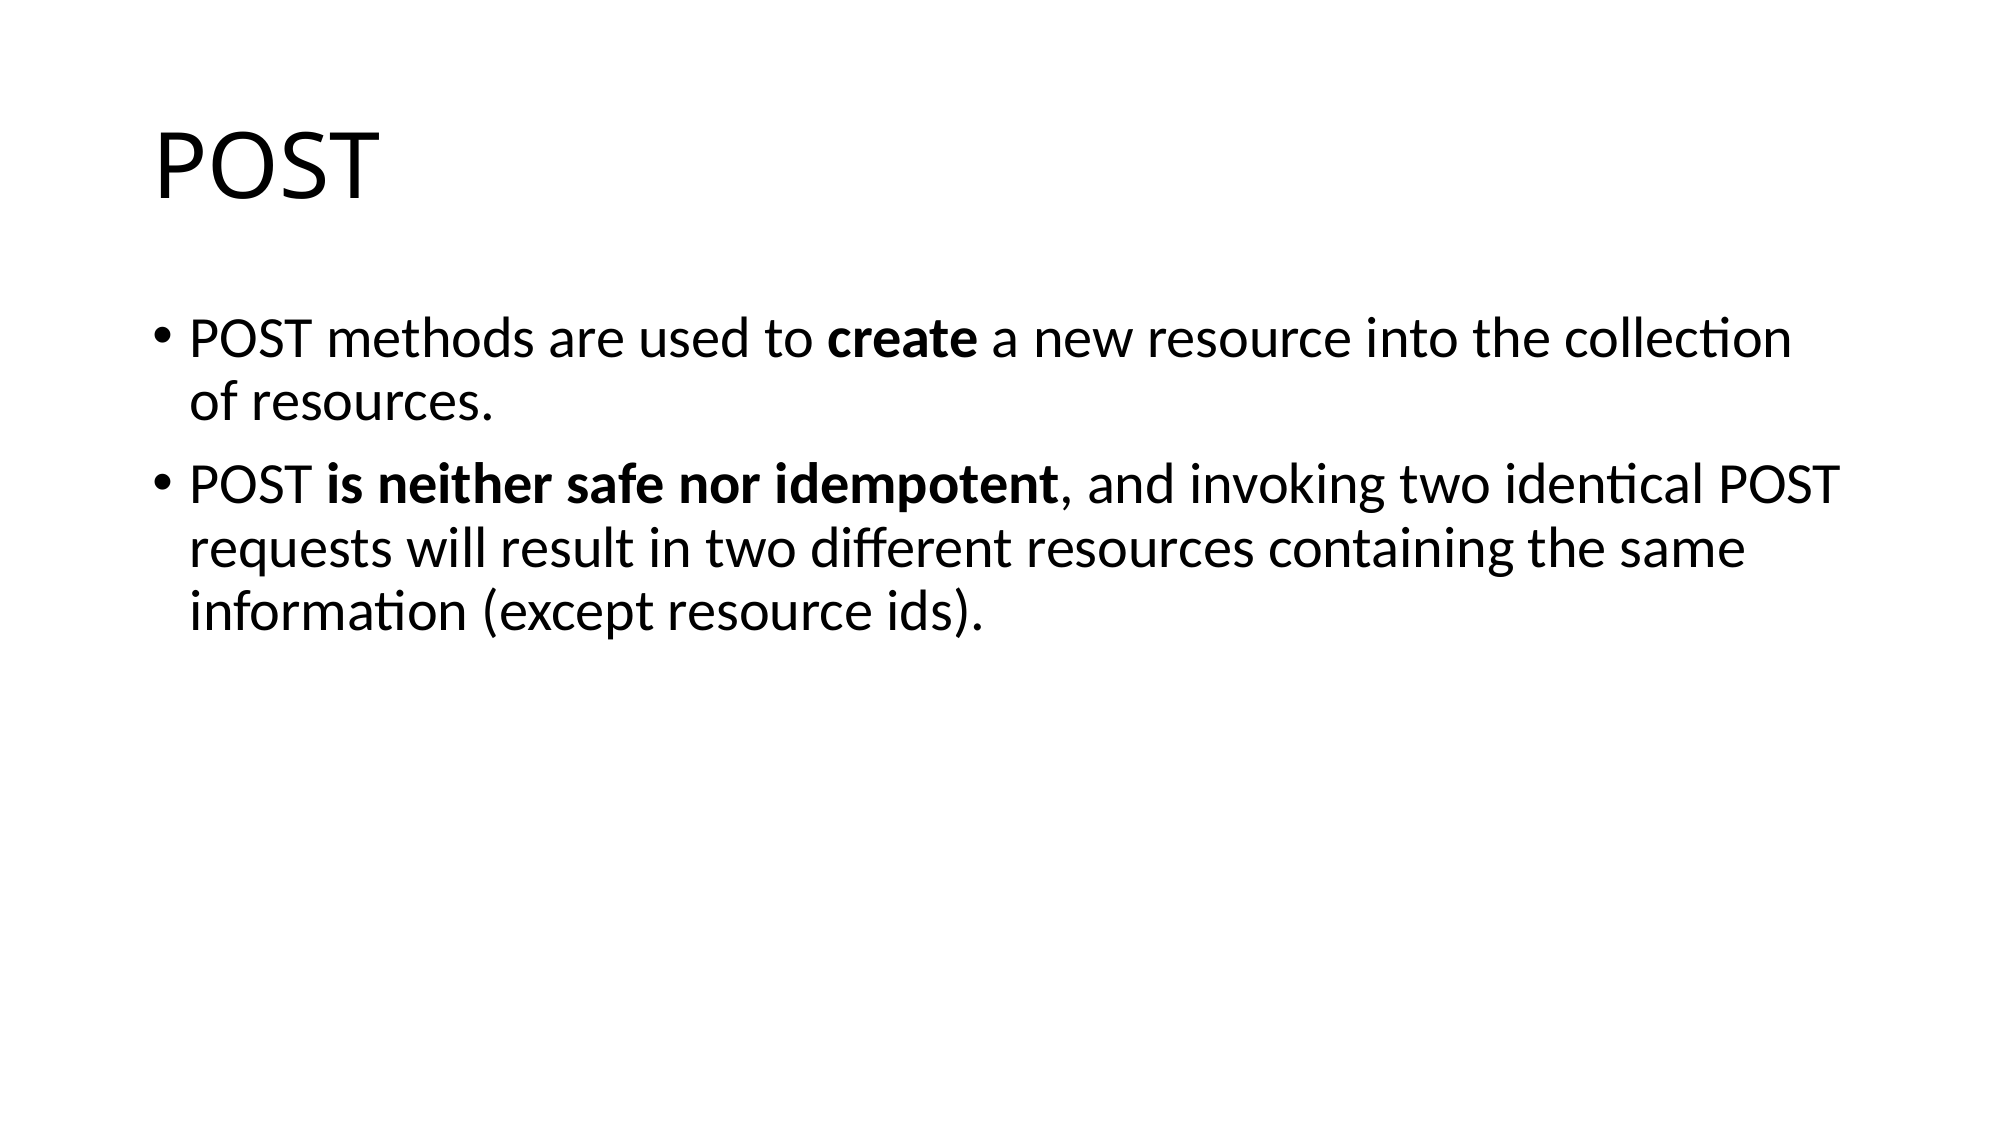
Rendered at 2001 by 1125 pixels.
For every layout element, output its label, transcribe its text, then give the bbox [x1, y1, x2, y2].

list POST methods are used to create a new resource into the collection of resources. POST is neither safe nor idempotent, and invoking two identical POST requests will result in two different resources containing the same information (except resource ids). [137, 299, 1863, 1014]
title POST [137, 59, 1863, 278]
